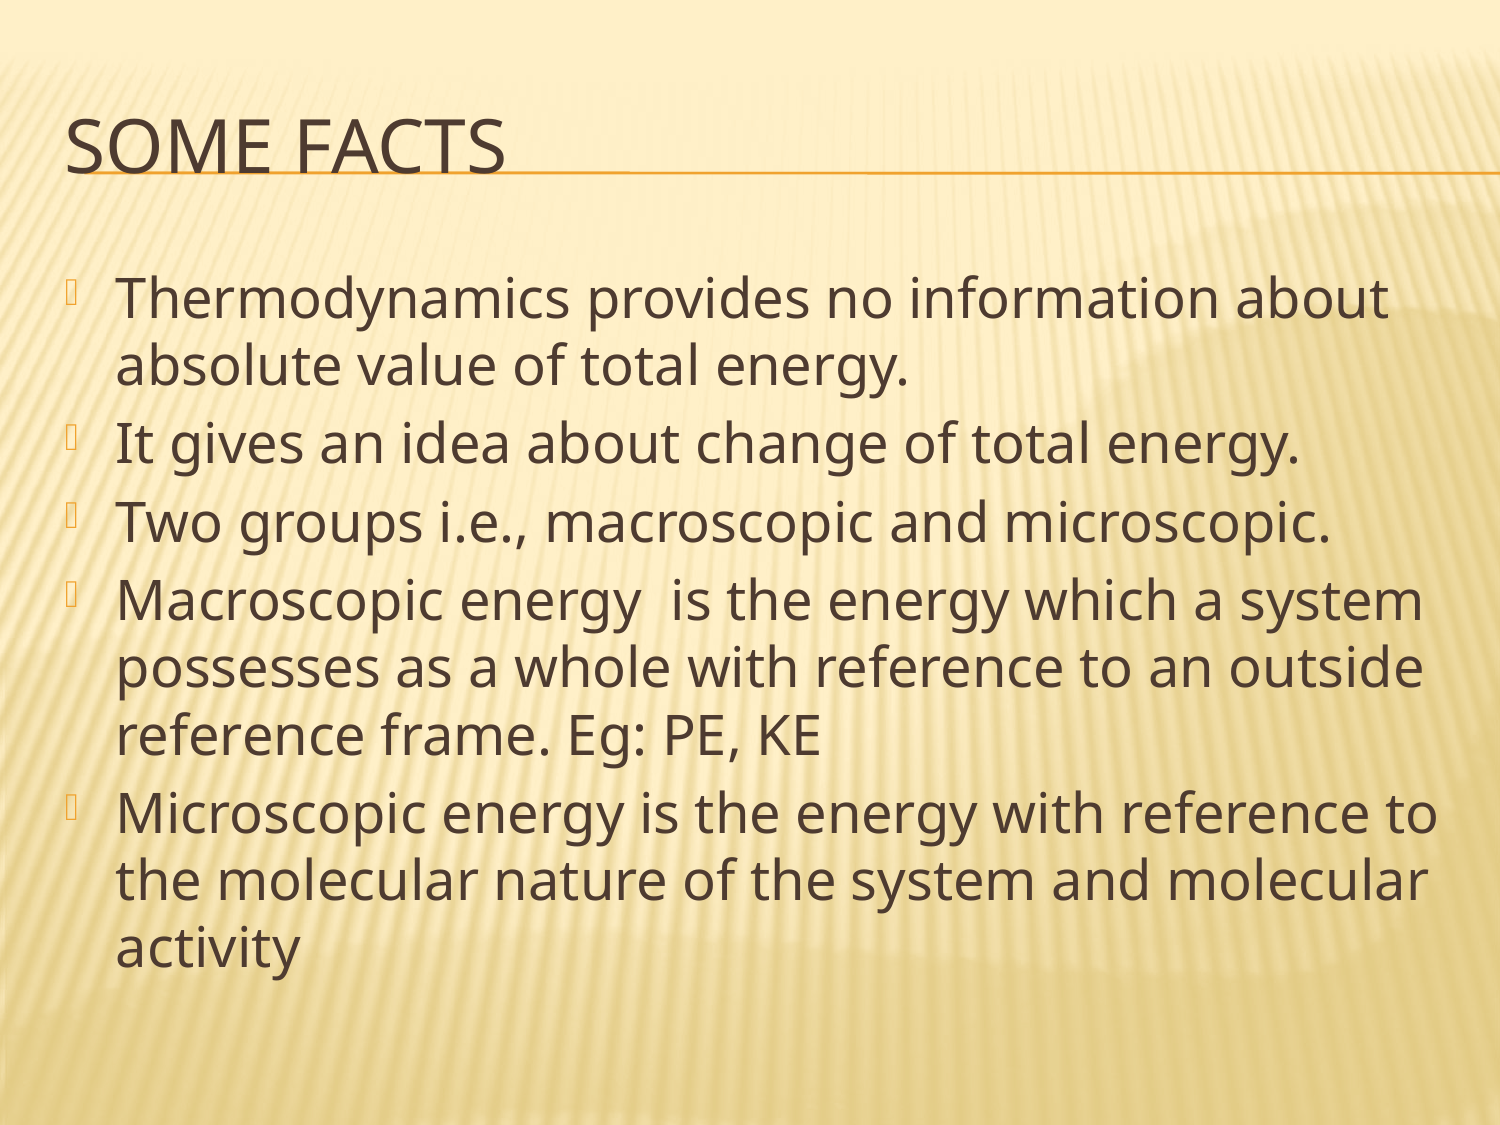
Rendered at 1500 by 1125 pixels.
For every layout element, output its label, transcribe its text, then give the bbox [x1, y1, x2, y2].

title Some facts [50, 75, 1475, 213]
list Thermodynamics provides no information about absolute value of total energy. It gives an idea about change of total energy. Two groups i.e., macroscopic and microscopic. Macroscopic energy is the energy which a system possesses as a whole with reference to an outside reference frame. Eg: PE, KE Microscopic energy is the energy with reference to the molecular nature of the system and molecular activity [50, 254, 1475, 998]
